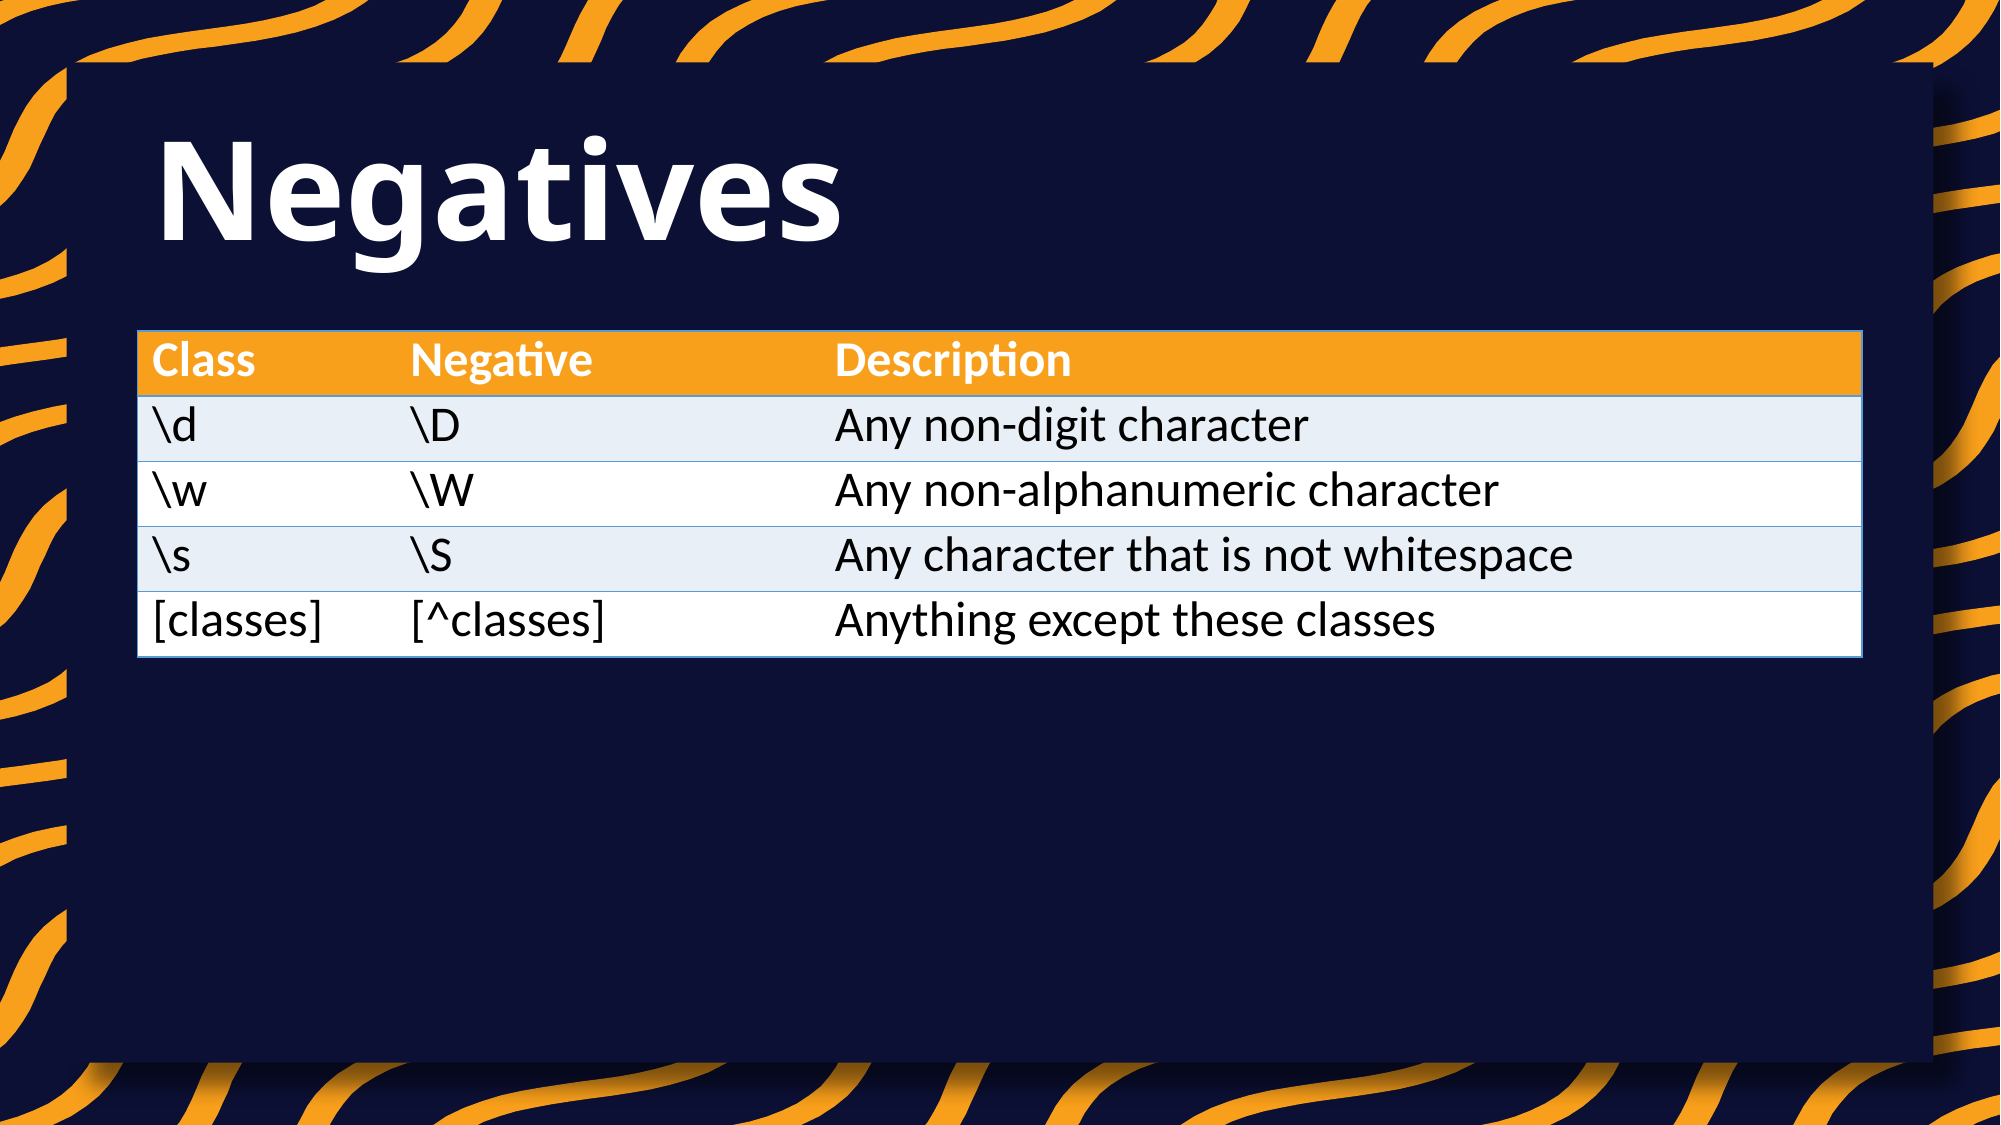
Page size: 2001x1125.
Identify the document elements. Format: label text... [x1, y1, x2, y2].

table_cell \s [138, 527, 395, 591]
table_header Negative [395, 332, 820, 395]
table_cell \D [395, 397, 820, 461]
table_header Description [820, 332, 1861, 395]
table_cell \d [138, 397, 395, 461]
table_header Class [138, 332, 395, 395]
table_cell Any non-digit character [820, 397, 1861, 461]
table_cell Any character that is not whitespace [820, 527, 1861, 591]
table_cell \W [395, 462, 820, 526]
table_cell \S [395, 527, 820, 591]
table_cell Anything except these classes [820, 592, 1861, 656]
table_cell [^classes] [395, 592, 820, 656]
table_cell \w [138, 462, 395, 526]
table_cell Any non-alphanumeric character [820, 462, 1861, 526]
title Negatives [137, 60, 1863, 278]
table_cell [classes] [138, 592, 395, 656]
